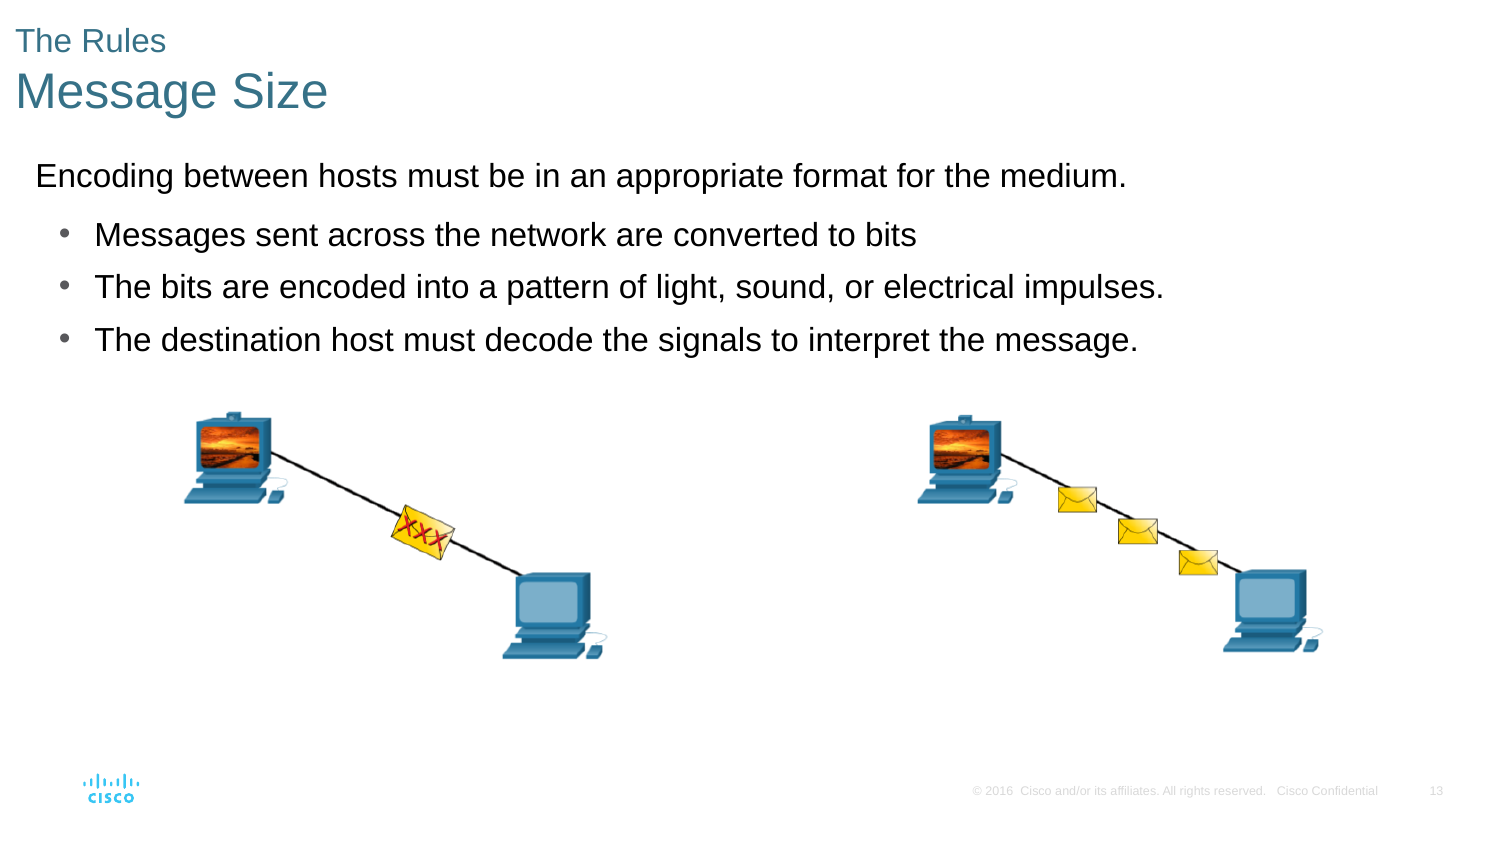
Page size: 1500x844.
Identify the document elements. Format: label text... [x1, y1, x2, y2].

picture [900, 397, 1347, 687]
title The Rules Message Size [0, 6, 1500, 131]
picture [154, 397, 626, 693]
list Encoding between hosts must be in an appropriate format for the medium. Messages sent across the network are converted to bits The bits are encoded into a pattern of light, sound, or electrical impulses. The destination host must decode the signals to interpret the message. [20, 146, 1473, 360]
